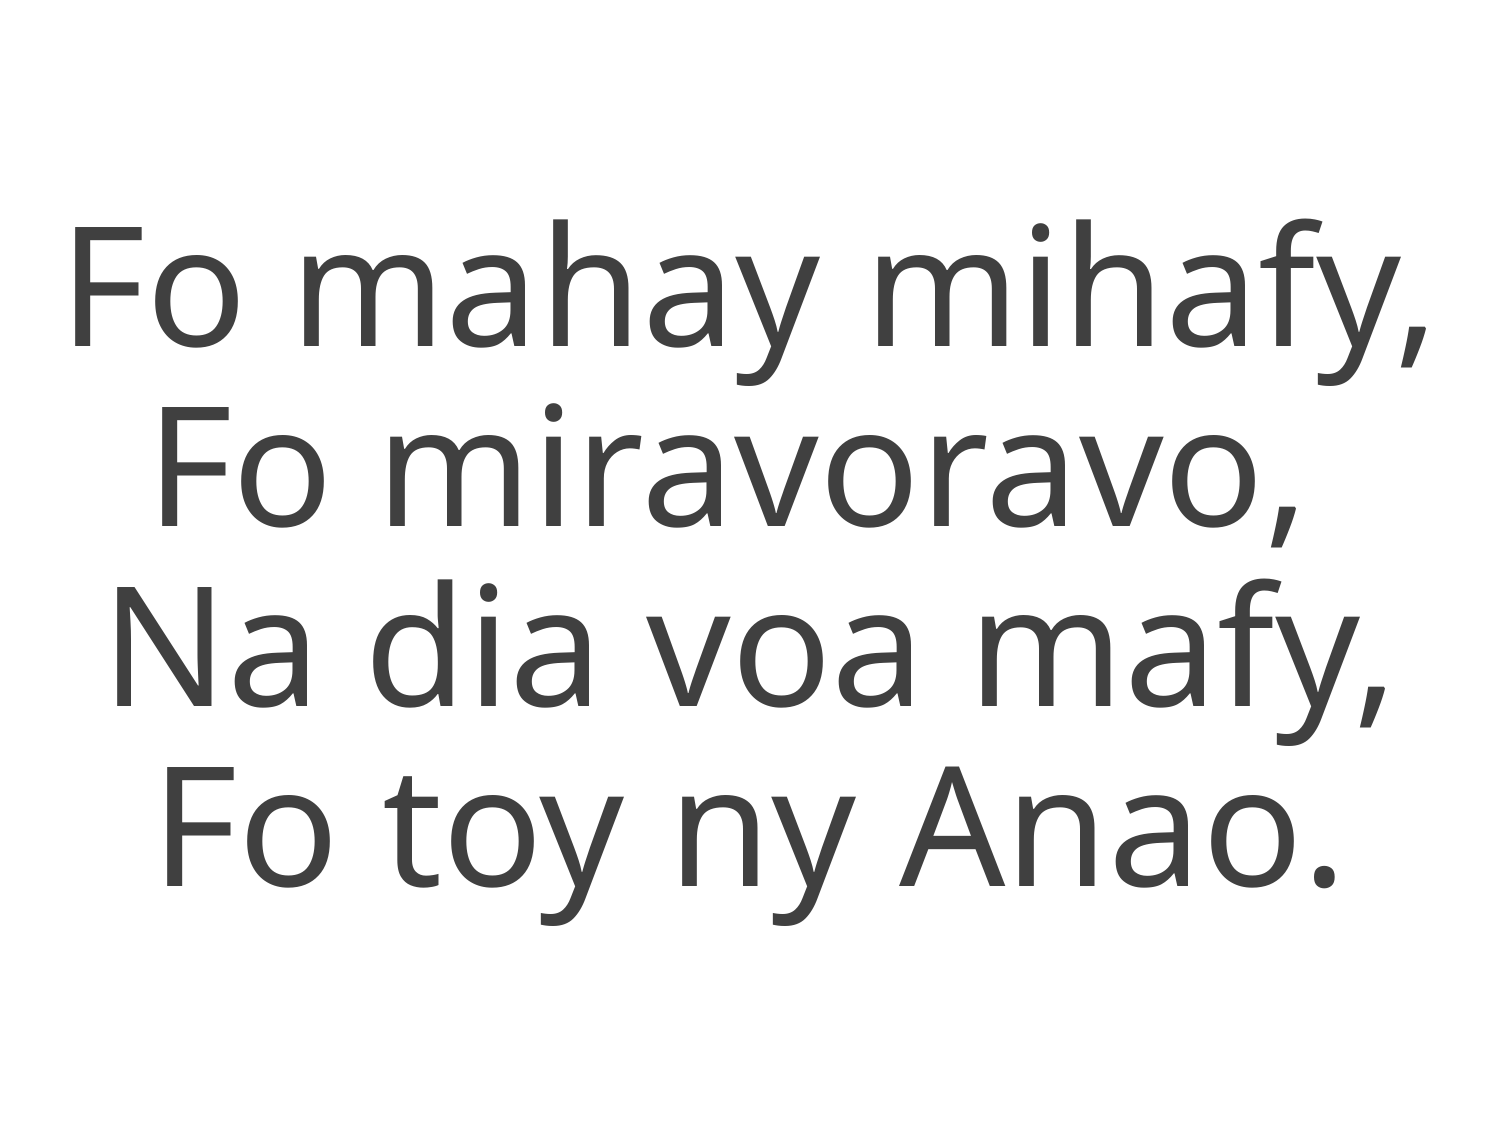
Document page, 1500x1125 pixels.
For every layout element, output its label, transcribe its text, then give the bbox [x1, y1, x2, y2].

title Fo mahay mihafy, Fo miravoravo, Na dia voa mafy, Fo toy ny Anao. [0, 453, 1500, 672]
